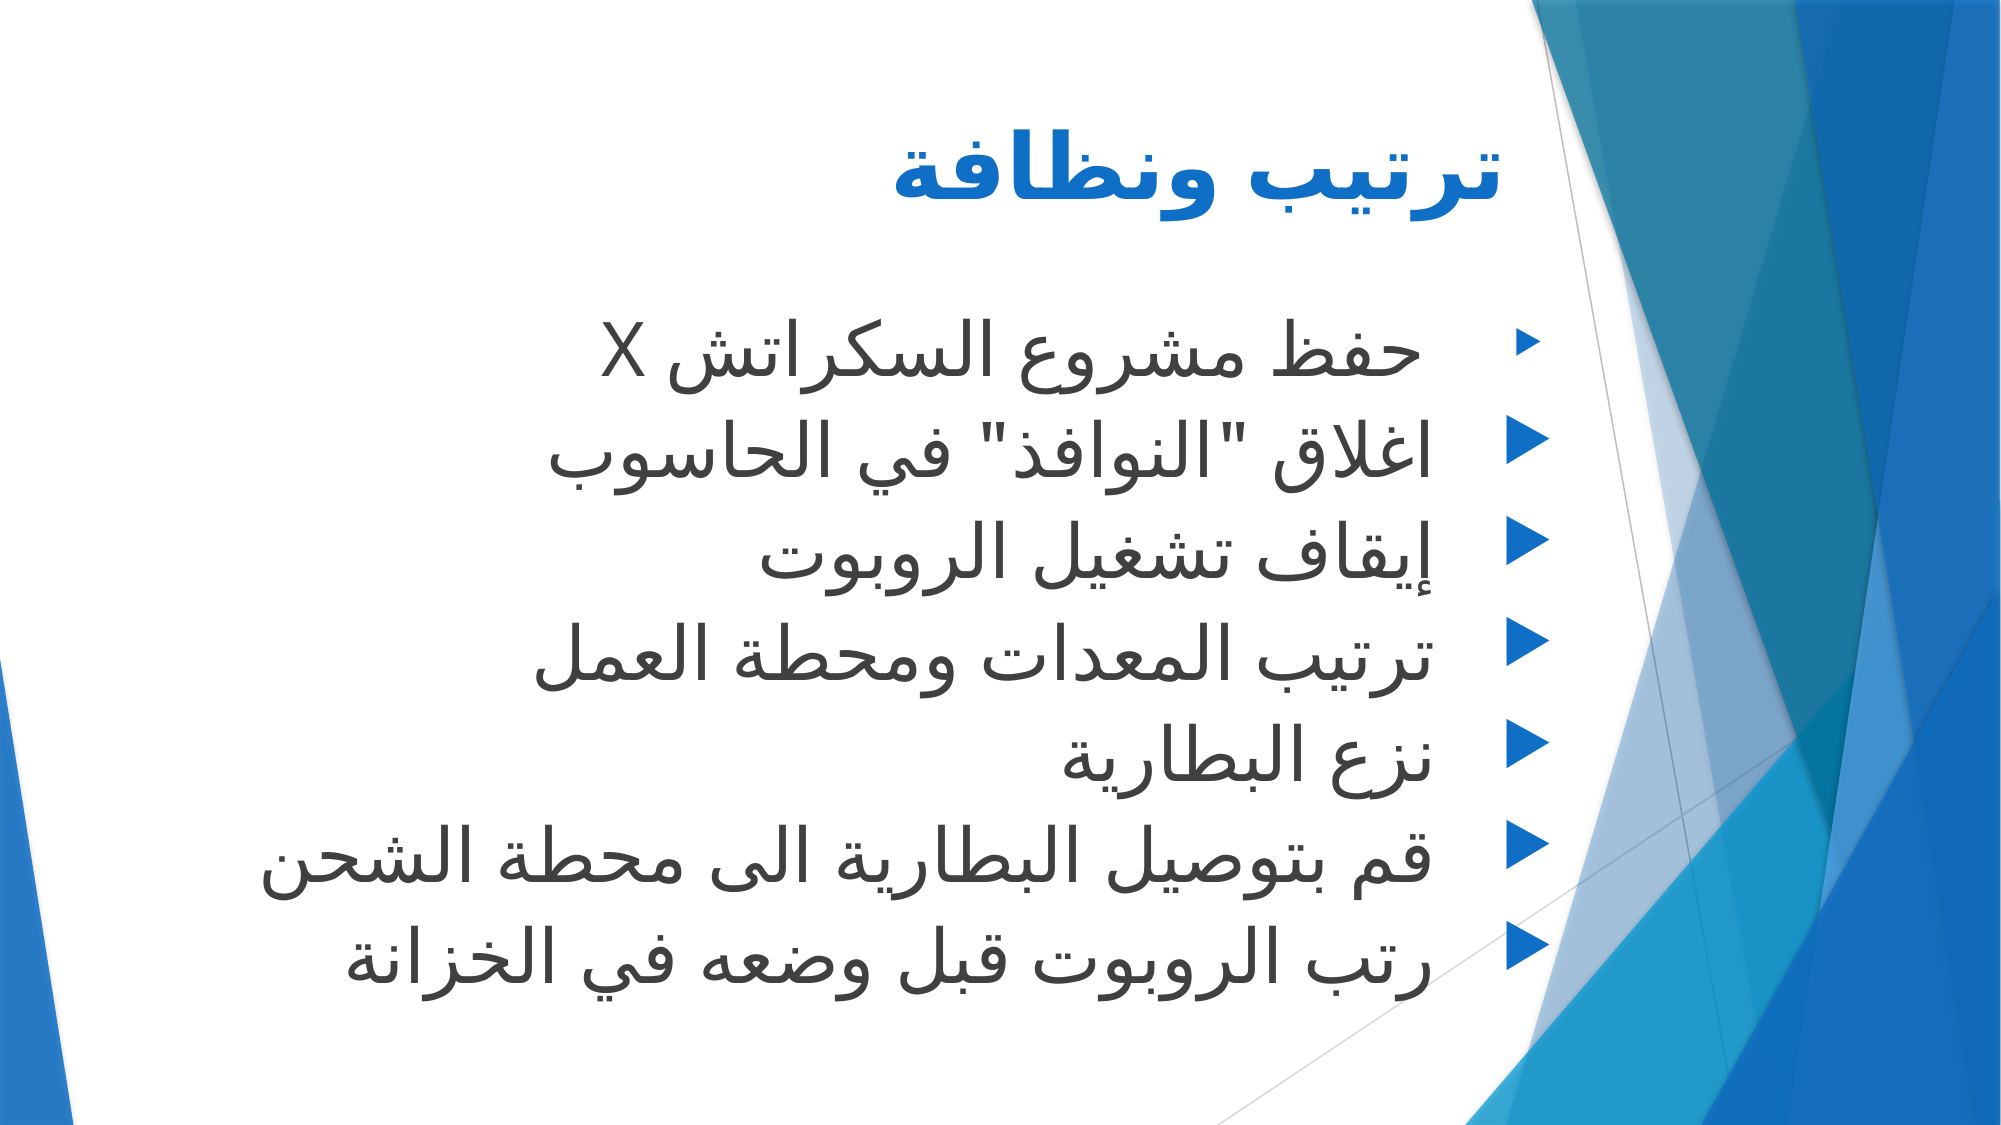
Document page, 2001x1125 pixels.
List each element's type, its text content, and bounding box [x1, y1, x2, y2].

title ترتيب ونظافة [111, 99, 1522, 317]
text_box حفظ مشروع السكراتش X اغلاق "النوافذ" في الحاسوب إيقاف تشغيل الروبوت ترتيب المعدات ومحطة العمل نزع البطارية قم بتوصيل البطارية الى محطة الشحن رتب الروبوت قبل وضعه في الخزانة [133, 293, 1545, 1014]
